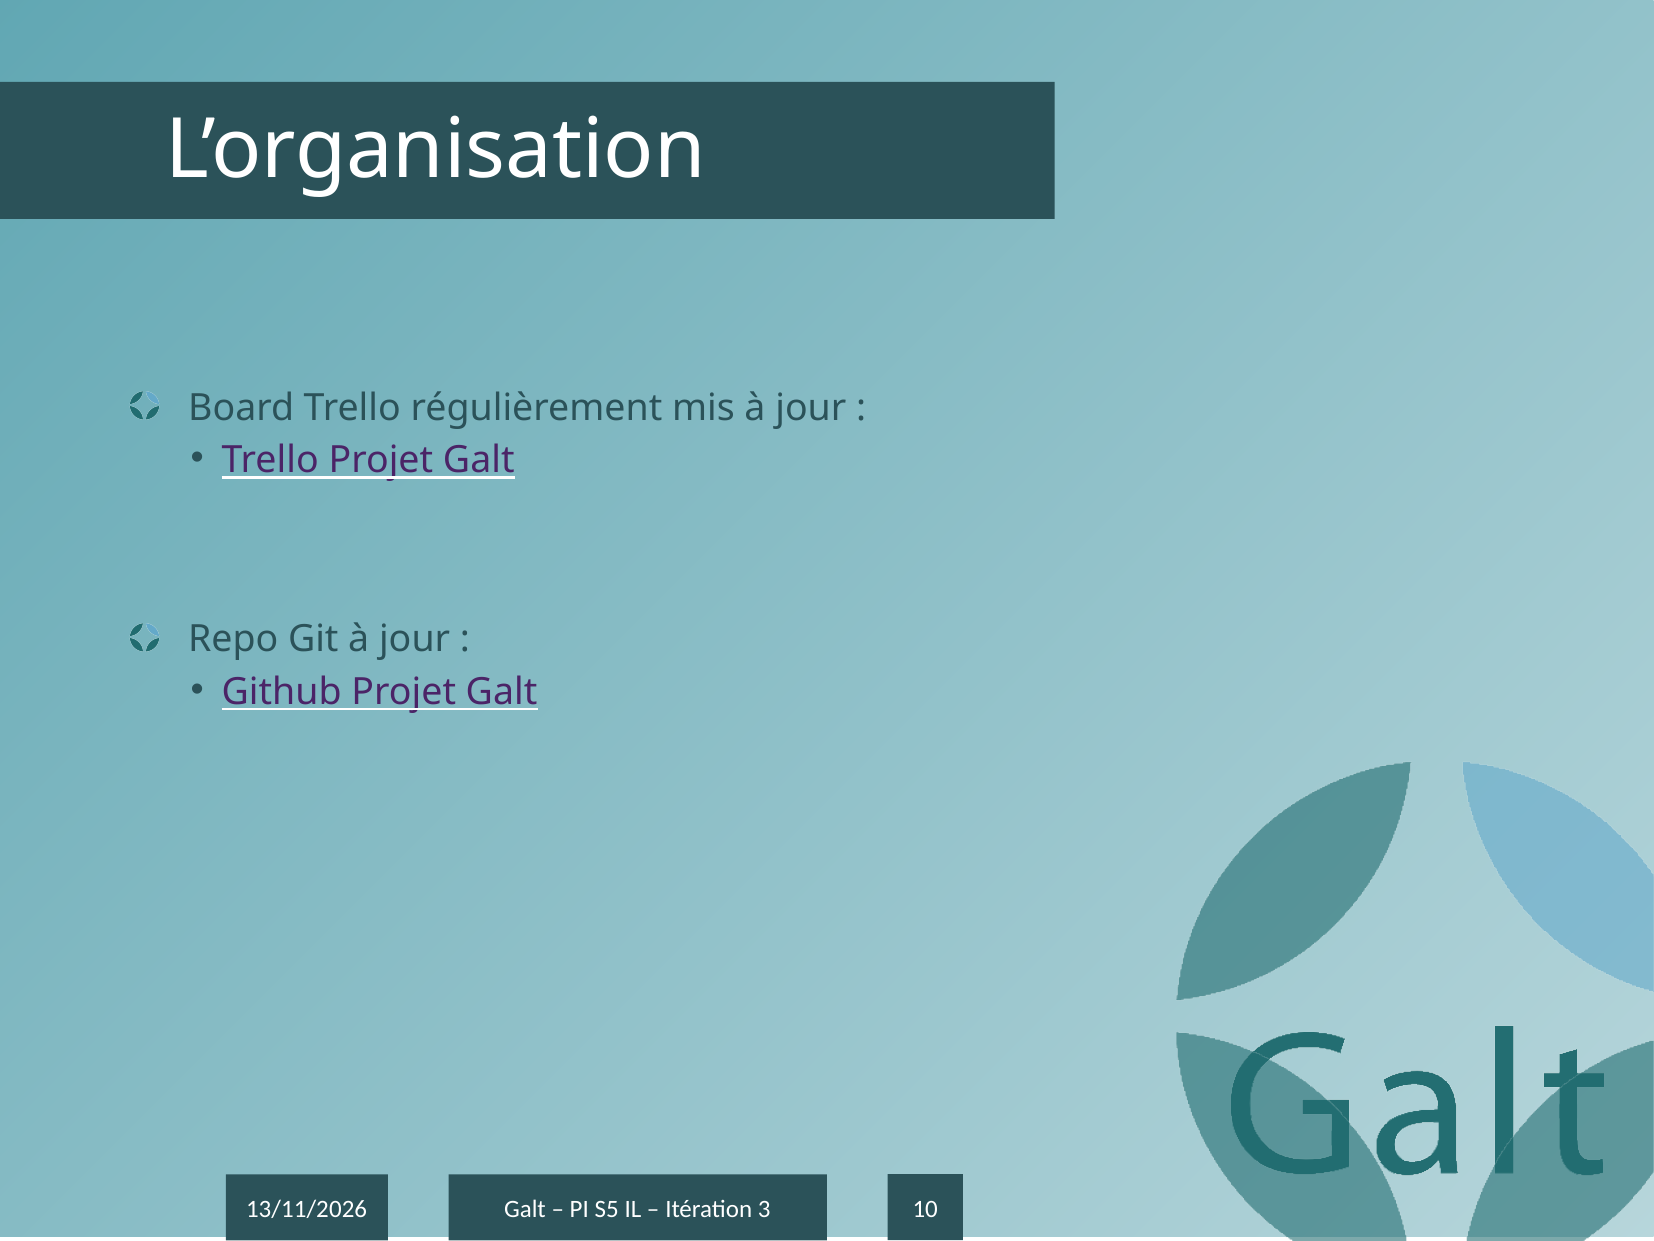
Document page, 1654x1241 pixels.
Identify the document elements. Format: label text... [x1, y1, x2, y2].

slide_number 10 [887, 1174, 963, 1241]
footer Galt – PI S5 IL – Itération 3 [448, 1174, 827, 1241]
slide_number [225, 1174, 388, 1241]
picture [1186, 980, 1654, 1240]
picture [128, 389, 161, 421]
title L’organisation [0, 81, 1055, 219]
list Board Trello régulièrement mis à jour : Trello Projet Galt Repo Git à jour : Github Projet Galt [113, 330, 1540, 1117]
picture [128, 621, 161, 653]
